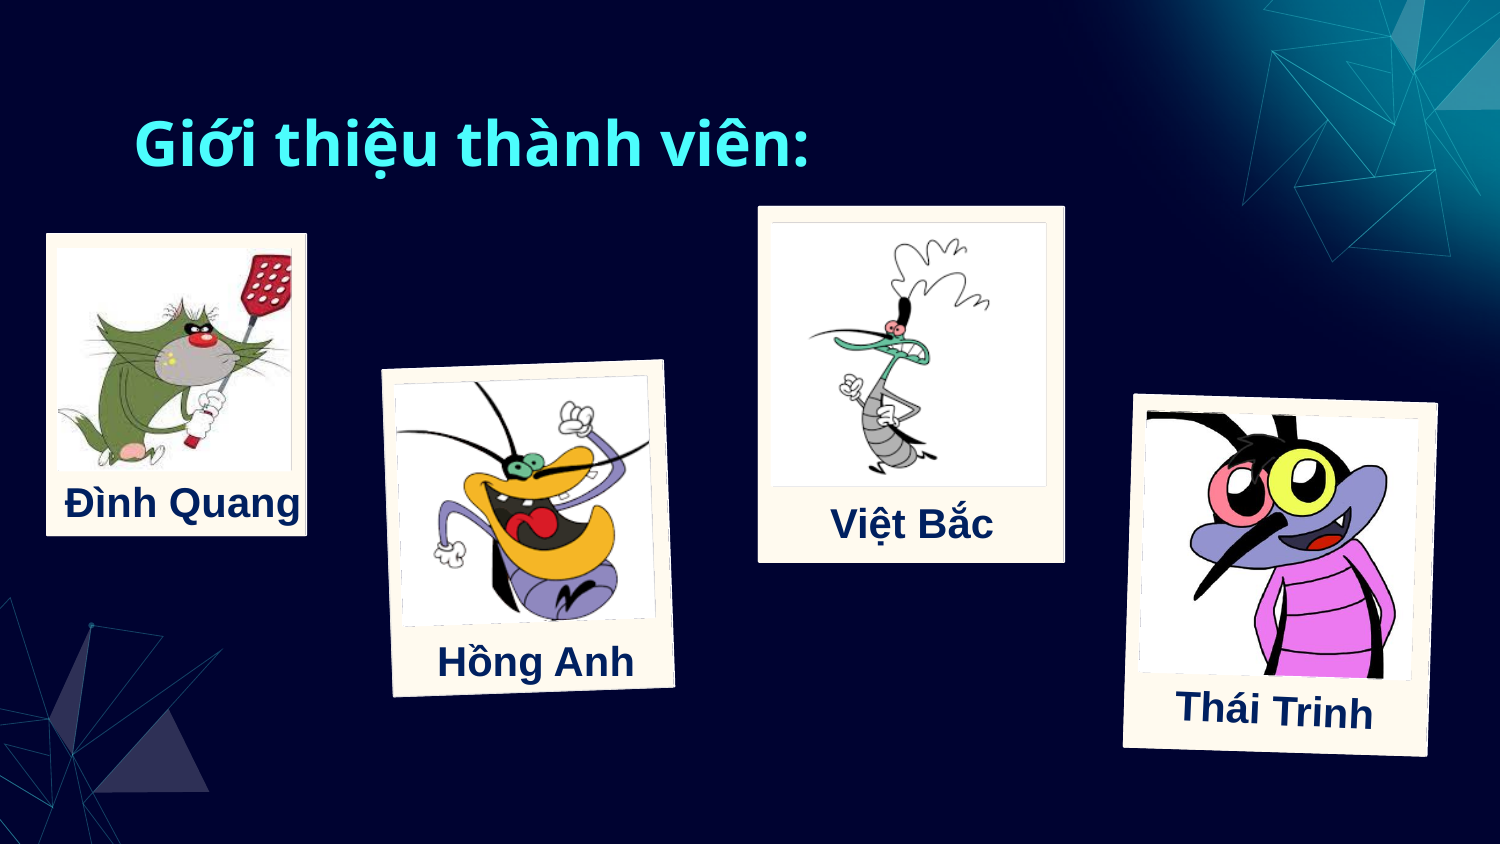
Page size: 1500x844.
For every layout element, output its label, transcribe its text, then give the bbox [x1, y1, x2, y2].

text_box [757, 205, 1066, 564]
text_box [1127, 397, 1434, 753]
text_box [386, 363, 670, 693]
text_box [45, 232, 308, 537]
title Giới thiệu thành viên: [118, 88, 1382, 183]
text_box Đình Quang [312, 468, 319, 534]
